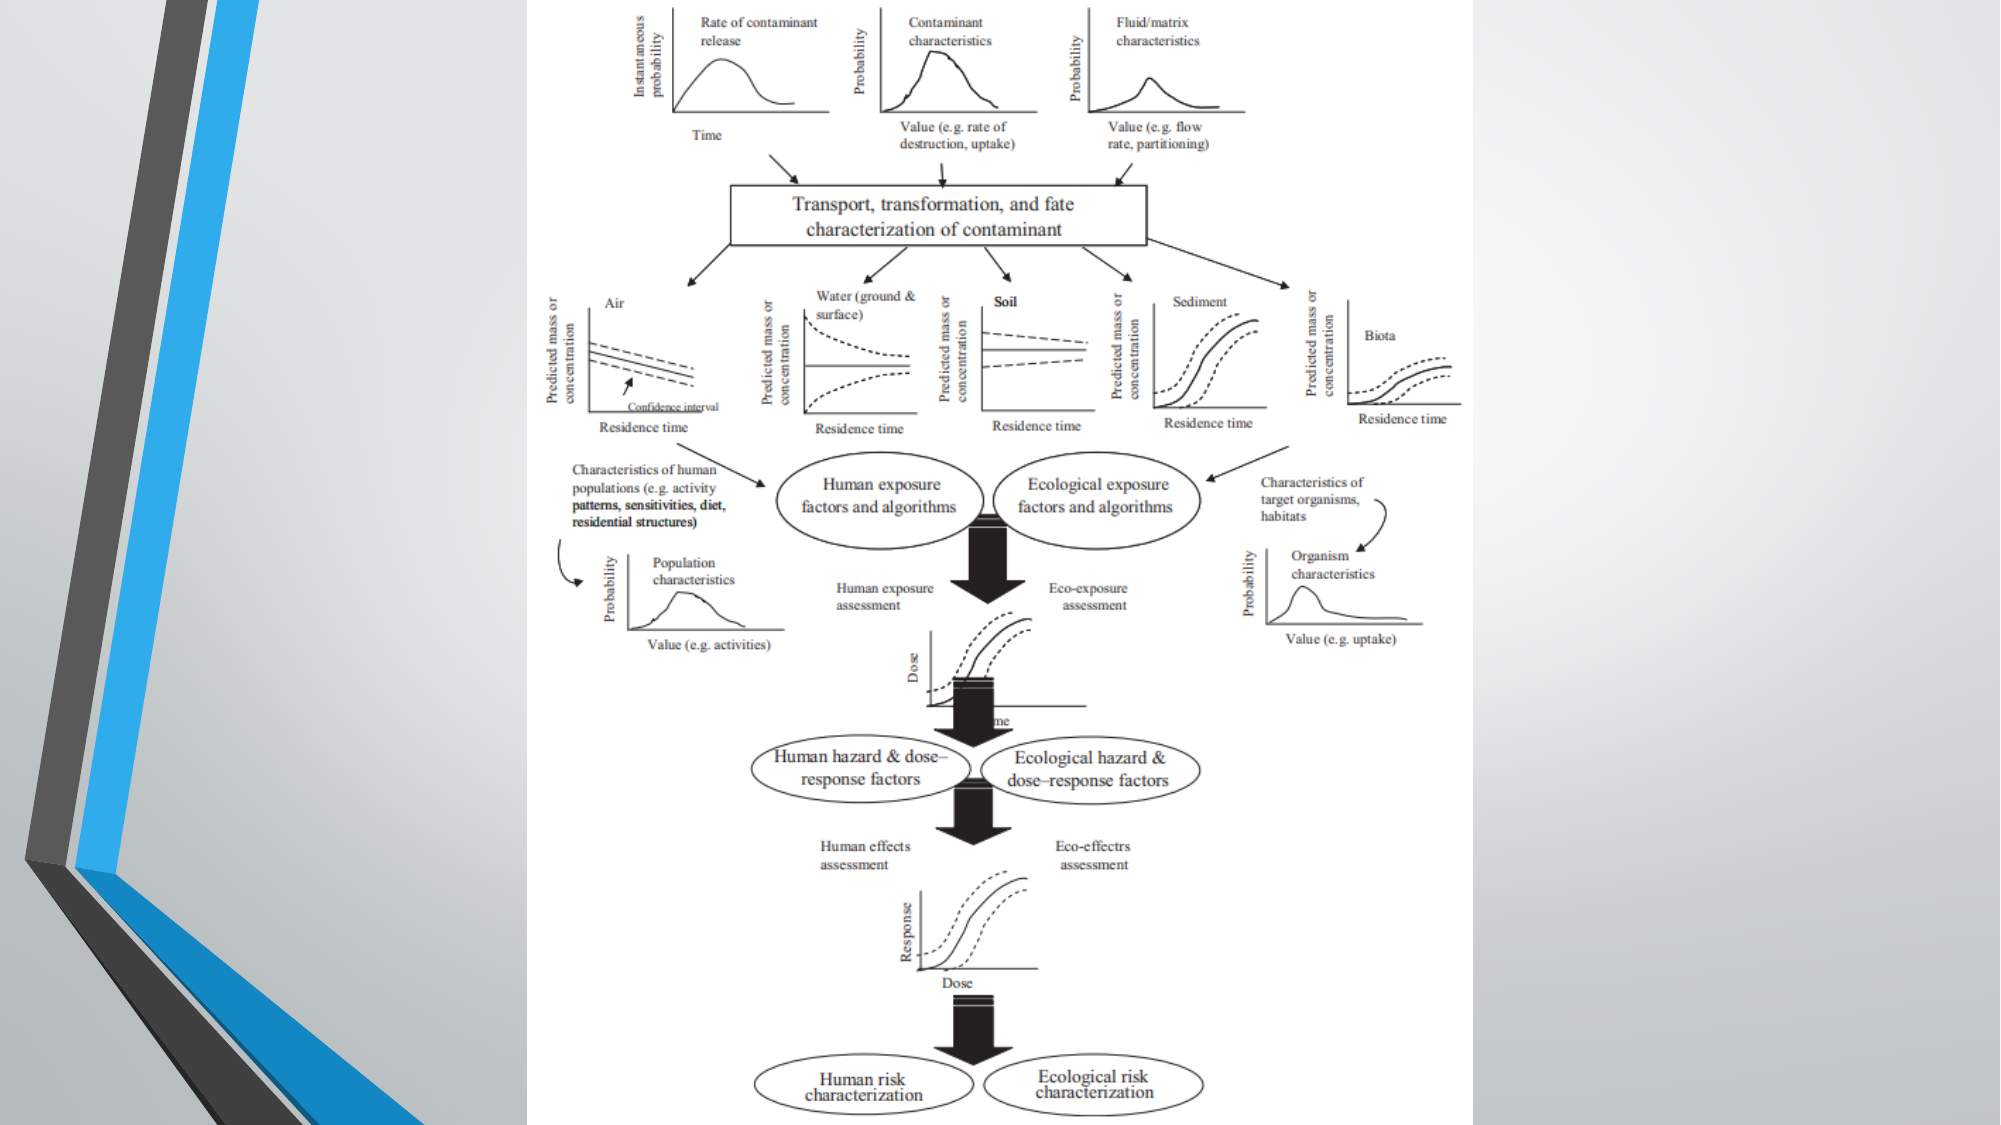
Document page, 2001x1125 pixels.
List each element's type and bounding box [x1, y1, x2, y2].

picture [527, 0, 1473, 1125]
